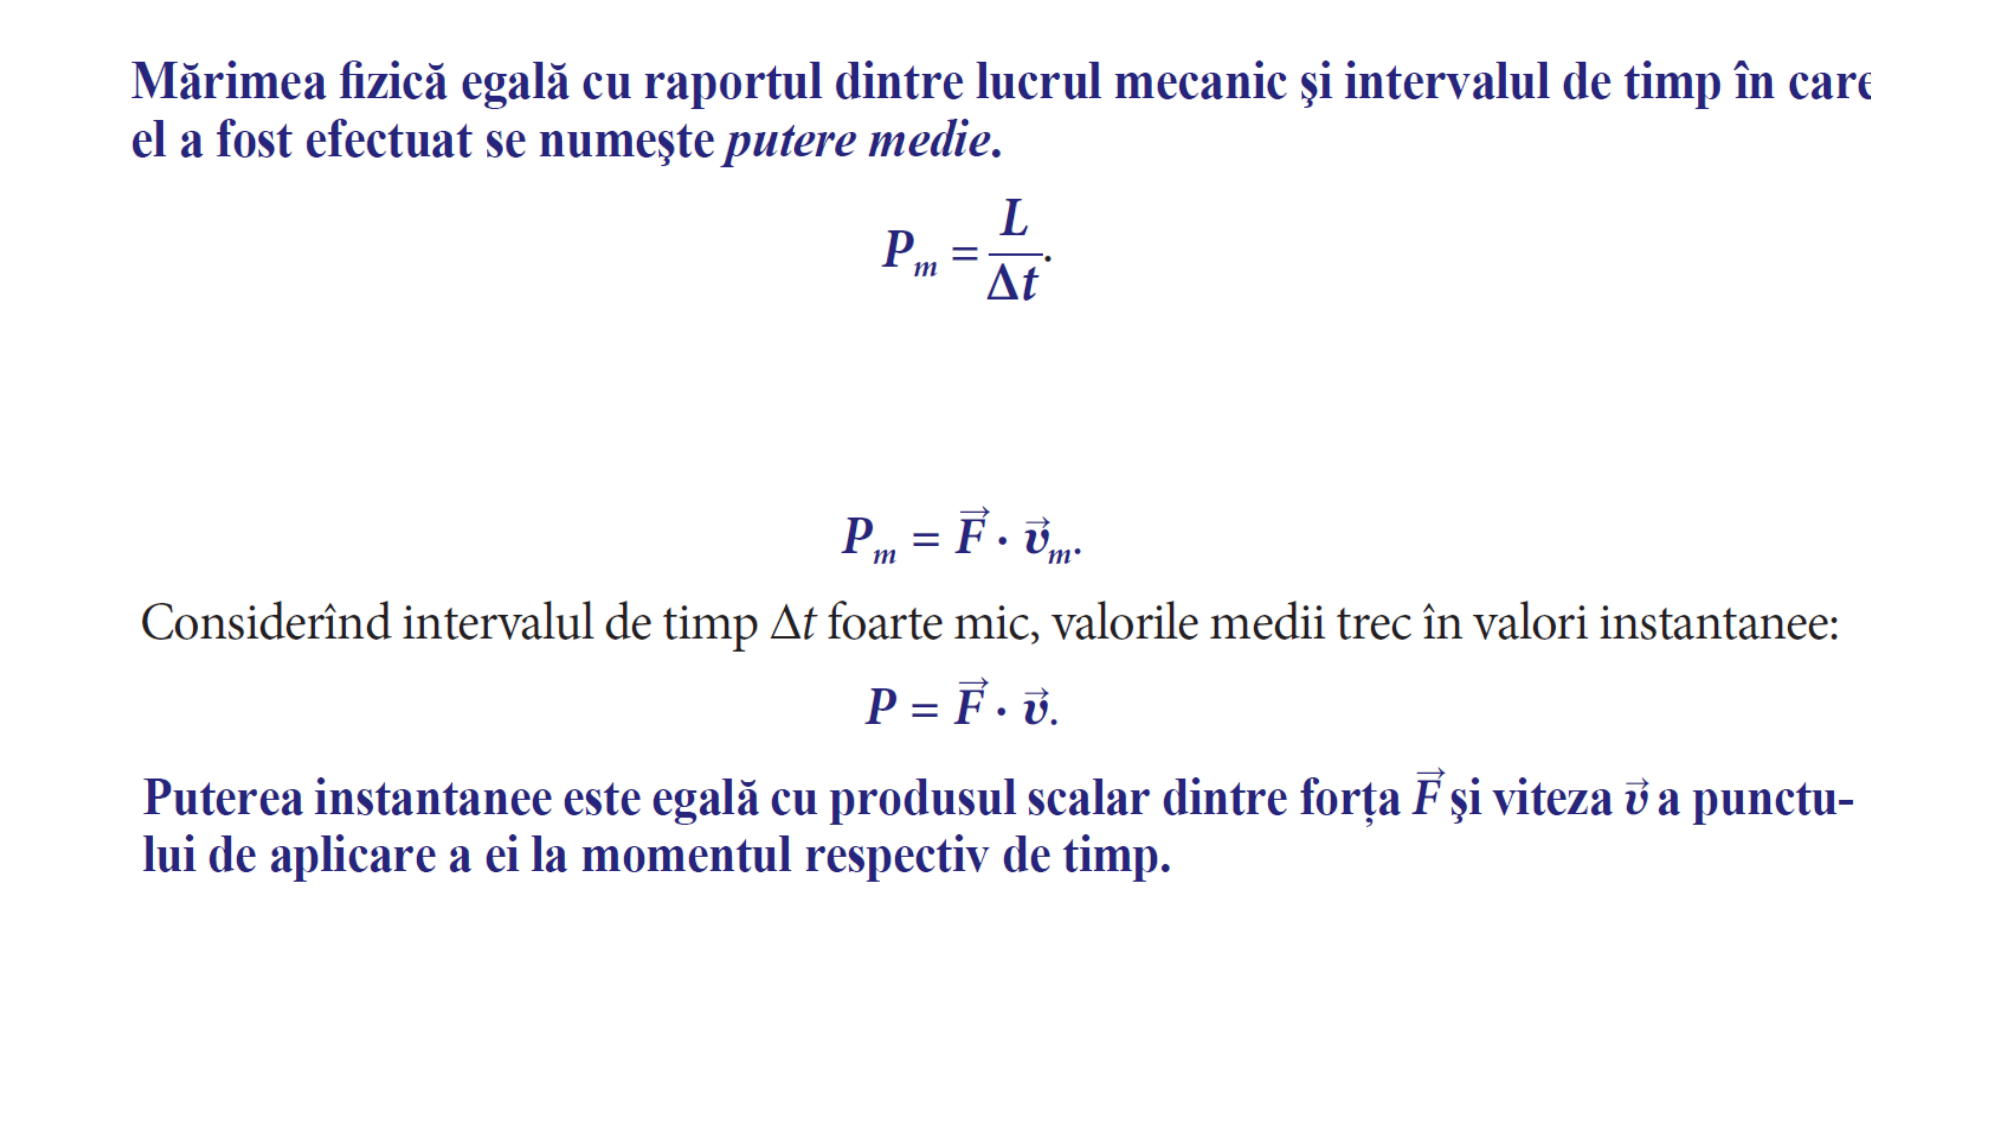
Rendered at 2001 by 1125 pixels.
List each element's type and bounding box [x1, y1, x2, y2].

picture [121, 501, 1891, 902]
picture [121, 40, 1871, 302]
